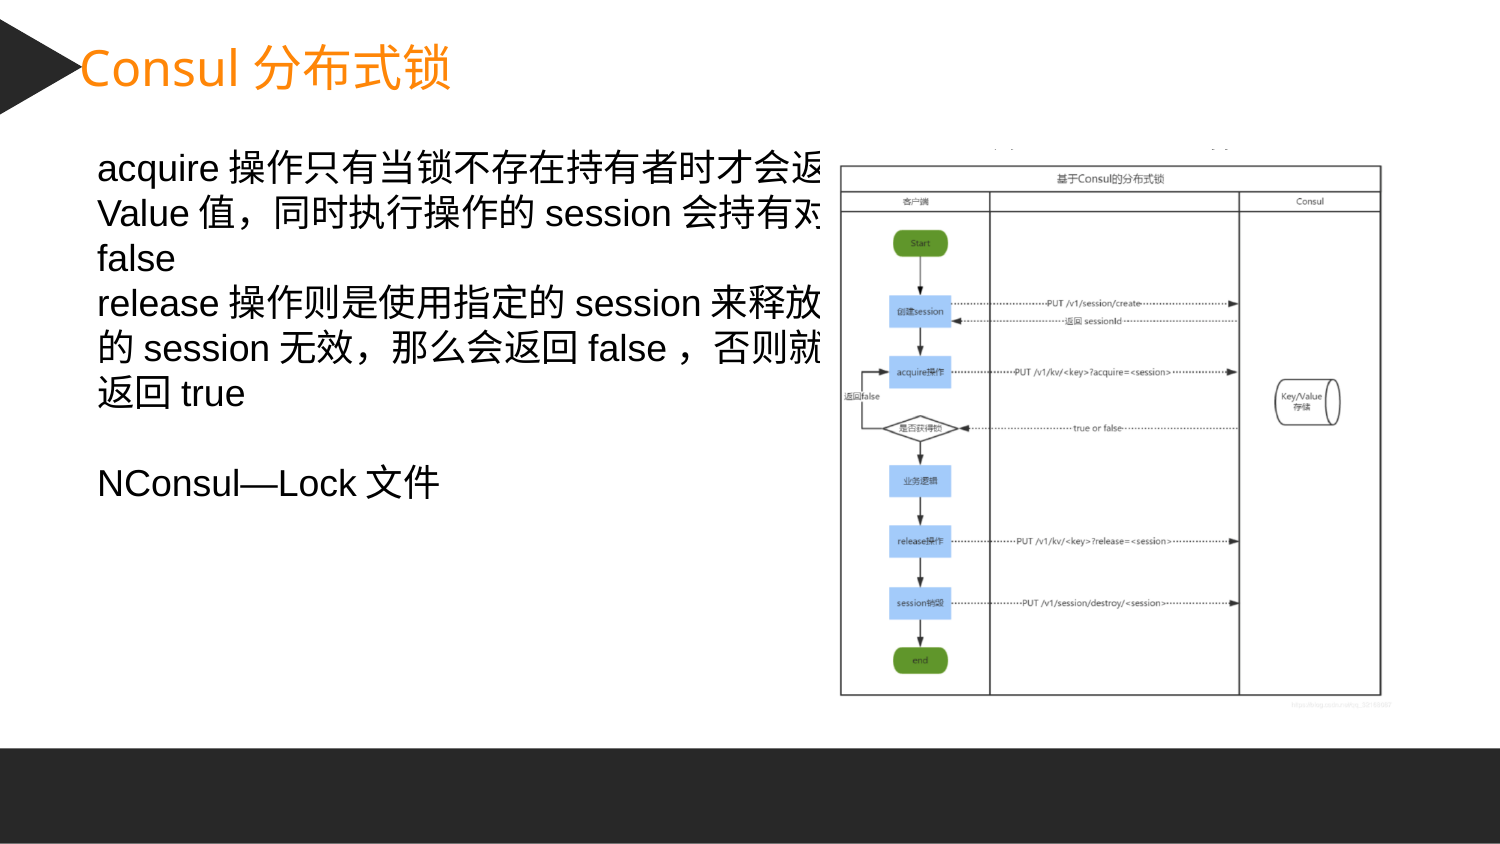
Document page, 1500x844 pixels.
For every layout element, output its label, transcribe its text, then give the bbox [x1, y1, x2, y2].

text_box [0, 748, 1500, 844]
text_box Consul分布式锁 [64, 29, 468, 104]
text_box acquire操作只有当锁不存在持有者时才会返回true，并且set设置的Value值，同时执行操作的session会持有对该Key的锁，否则就返回false release操作则是使用指定的session来释放某个Key的锁，如果指定的session无效，那么会返回false，否则就会set设置Value值，并返回true NConsul—Lock文件 [82, 136, 1282, 512]
text_box [0, 19, 83, 115]
picture [820, 150, 1395, 712]
